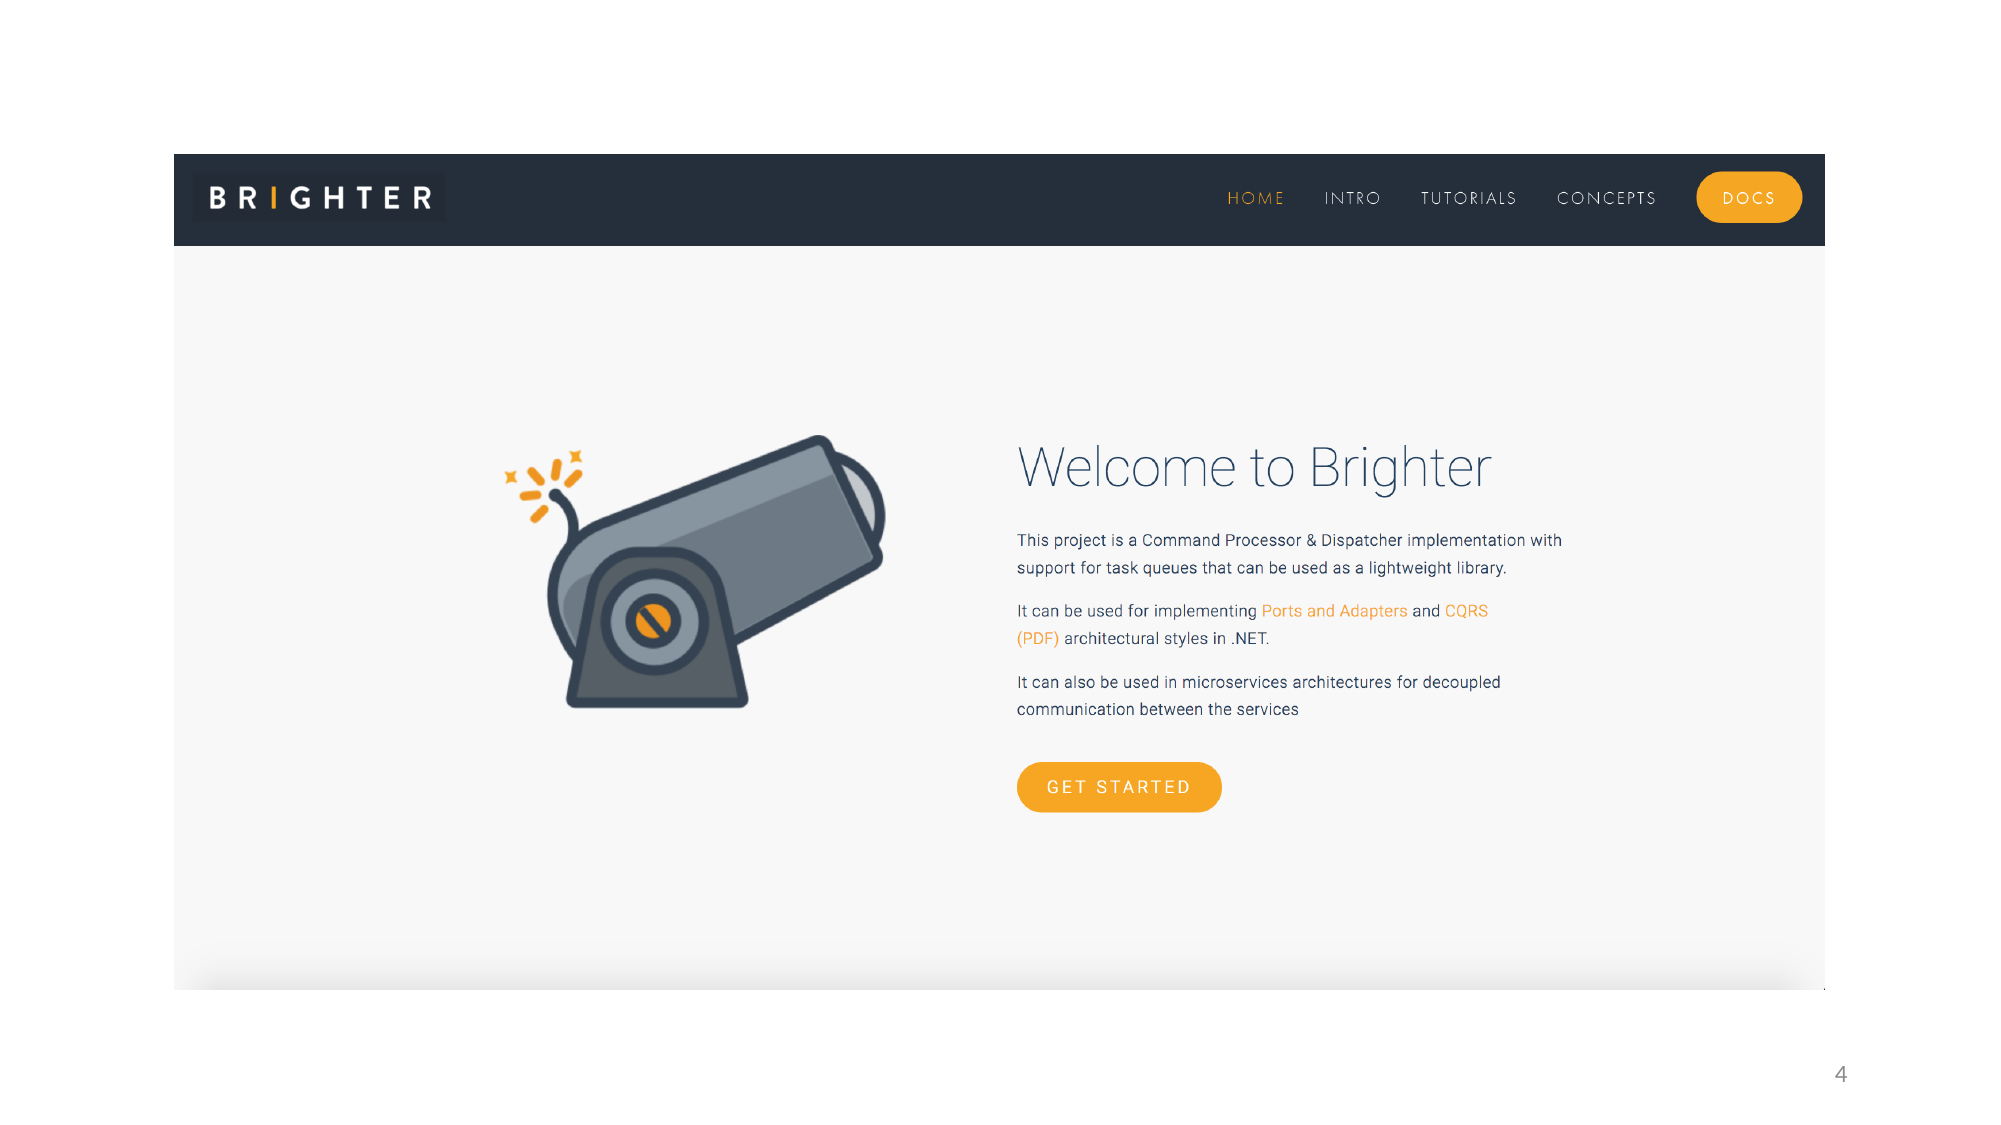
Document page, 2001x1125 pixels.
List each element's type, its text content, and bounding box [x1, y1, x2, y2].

picture [174, 154, 1825, 990]
slide_number 4 [1412, 1042, 1863, 1103]
